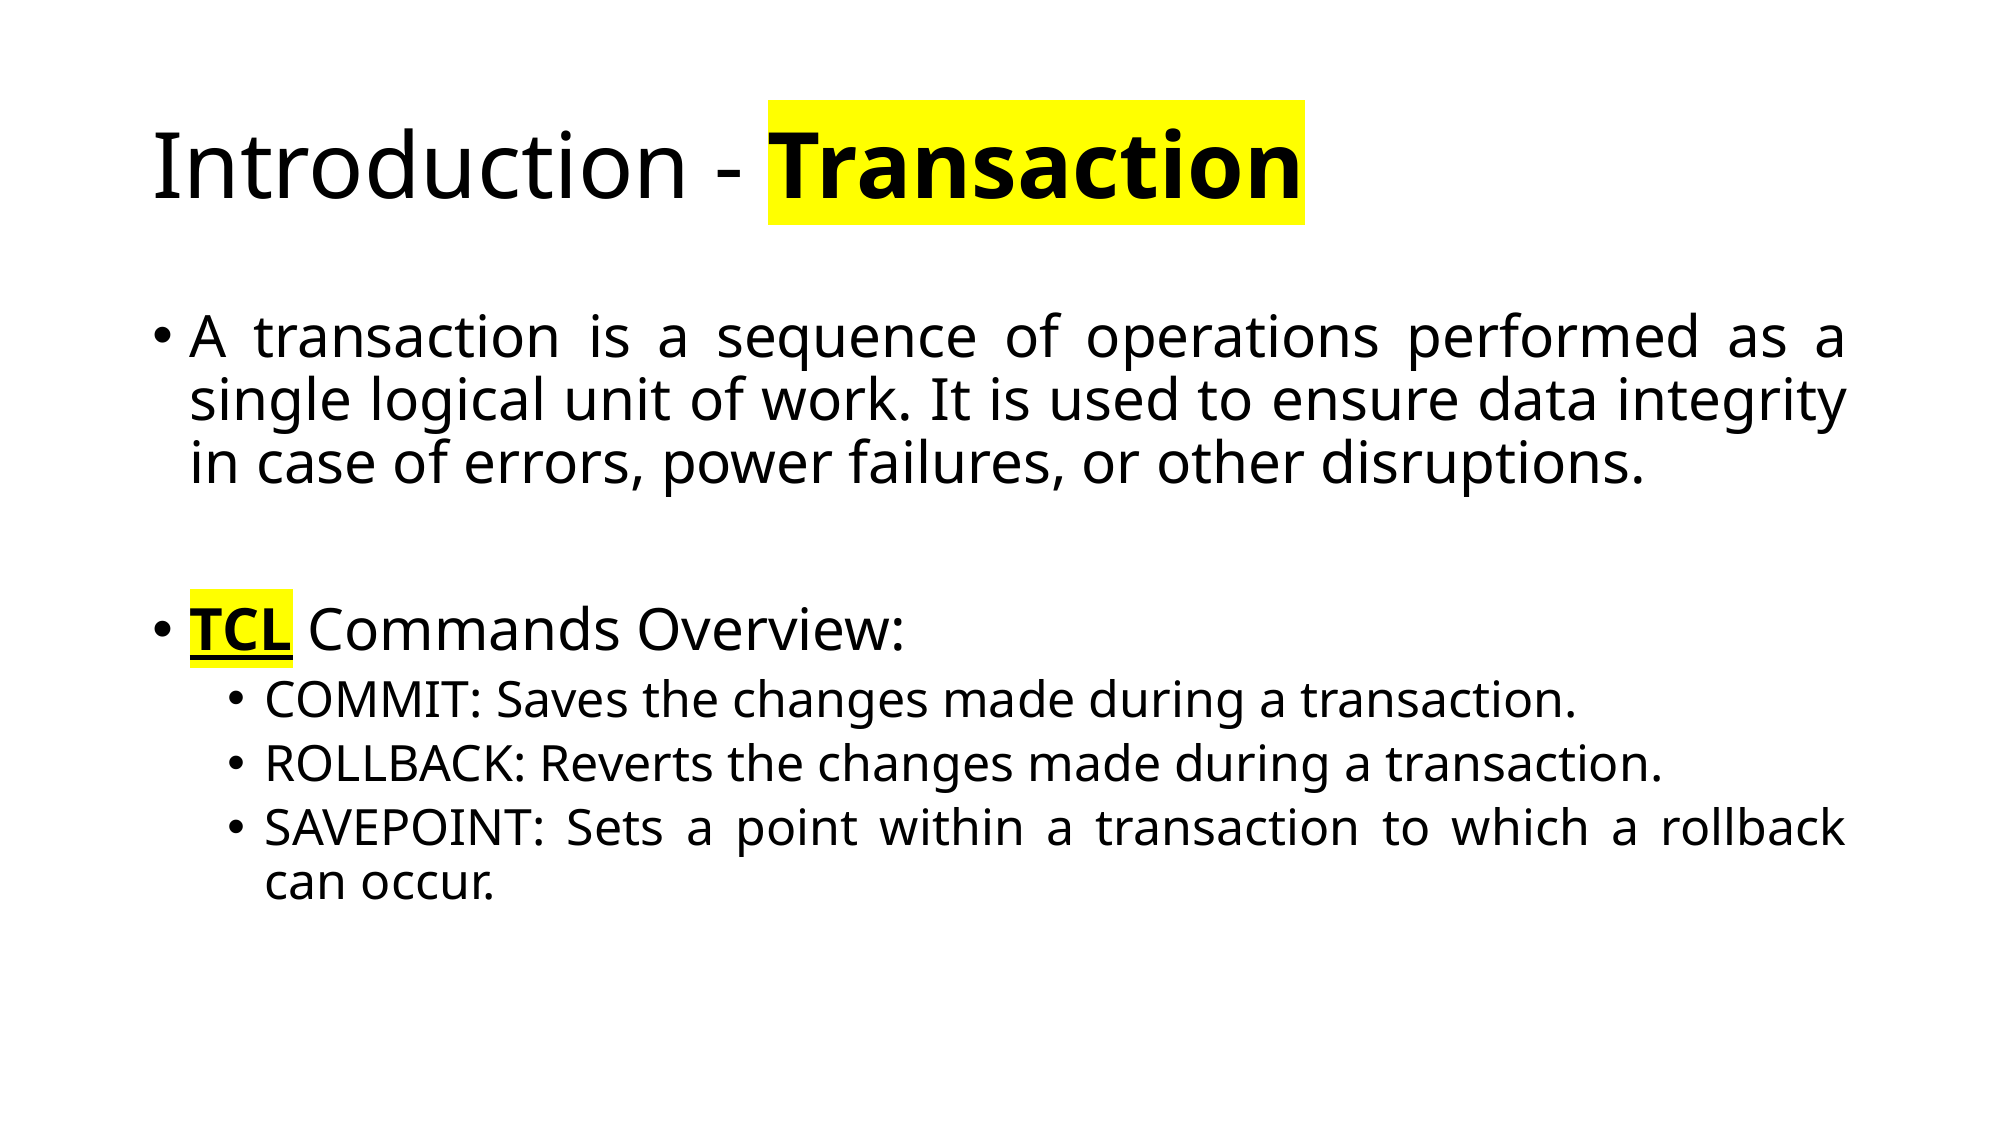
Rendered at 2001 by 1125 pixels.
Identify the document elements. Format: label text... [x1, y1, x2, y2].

title Introduction - Transaction [137, 59, 1863, 278]
list A transaction is a sequence of operations performed as a single logical unit of work. It is used to ensure data integrity in case of errors, power failures, or other disruptions. TCL Commands Overview: COMMIT: Saves the changes made during a transaction. ROLLBACK: Reverts the changes made during a transaction. SAVEPOINT: Sets a point within a transaction to which a rollback can occur. [137, 299, 1863, 1014]
